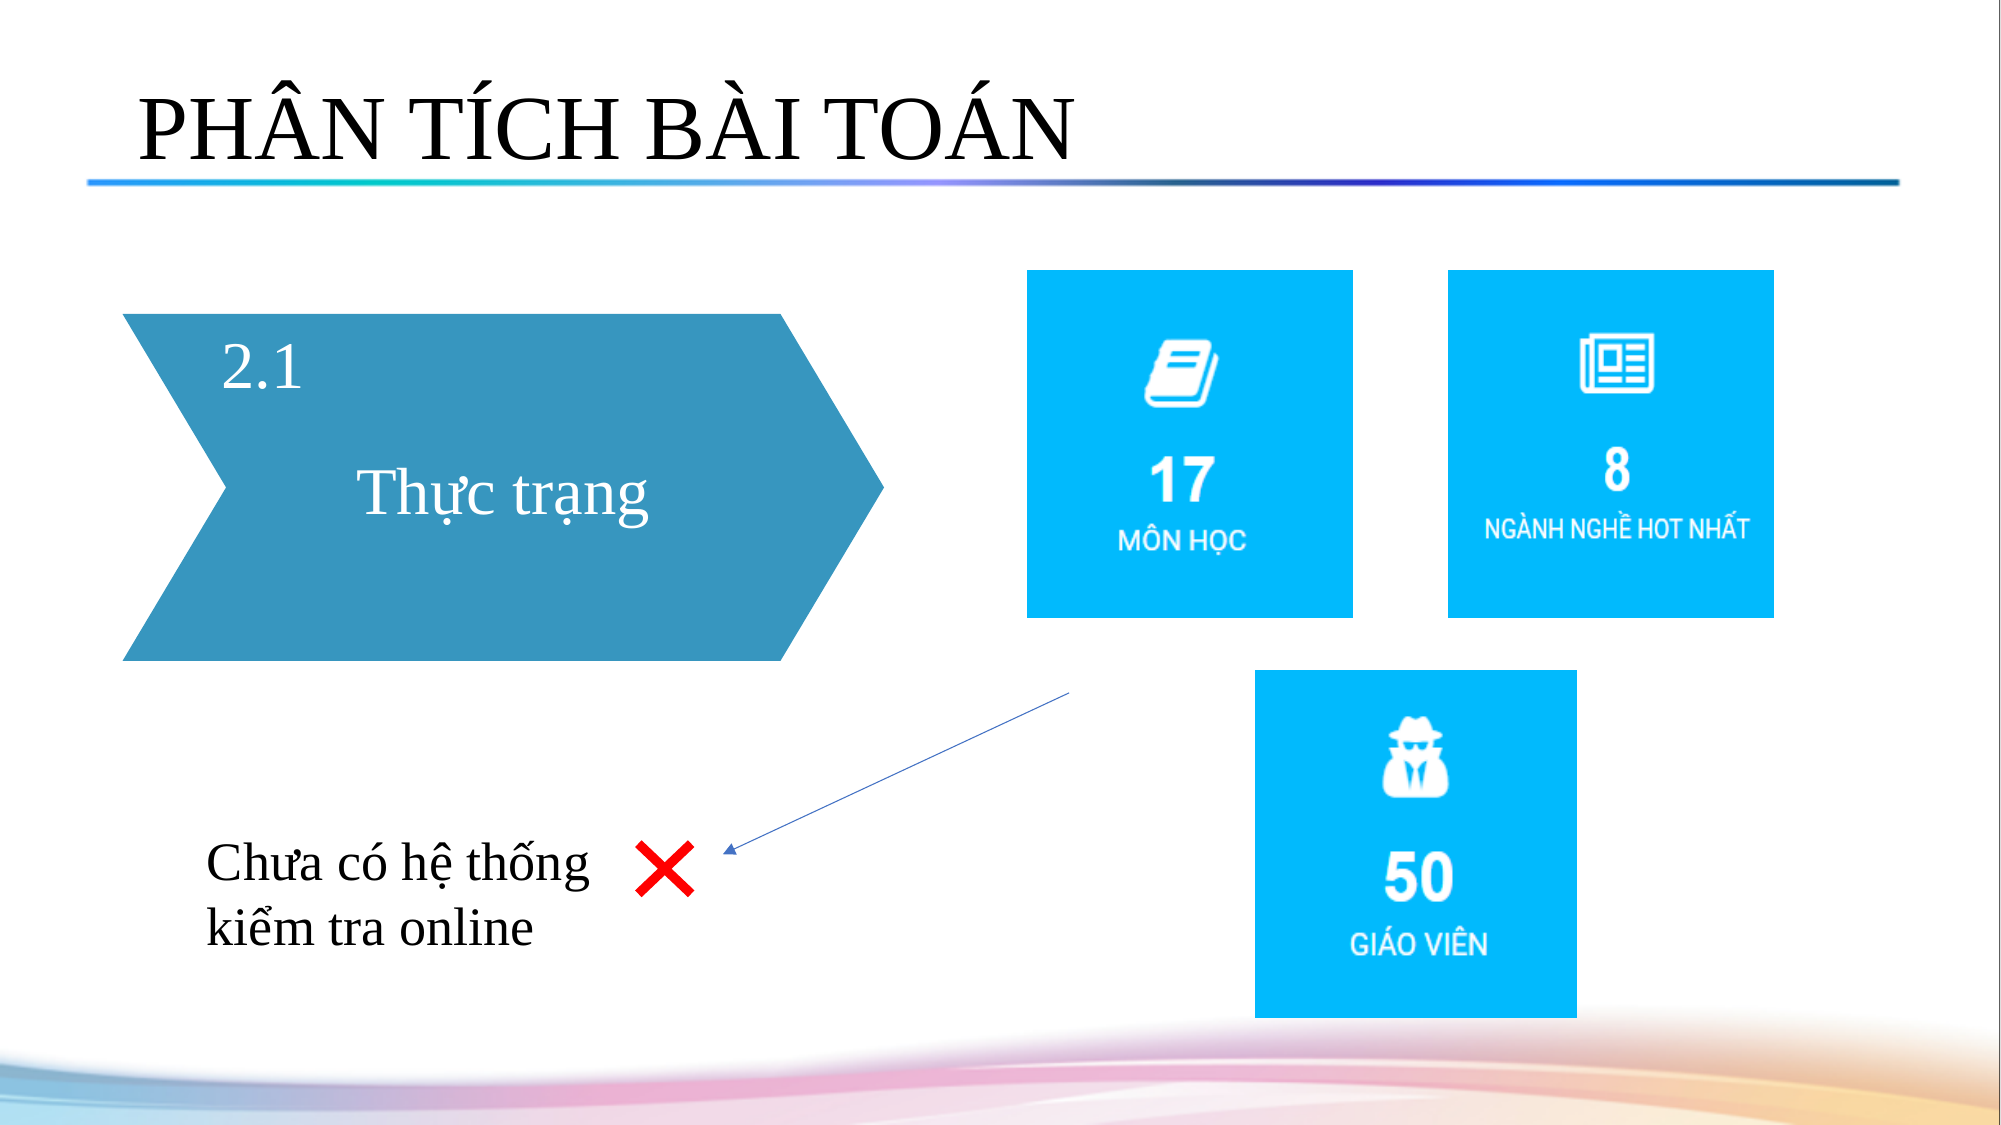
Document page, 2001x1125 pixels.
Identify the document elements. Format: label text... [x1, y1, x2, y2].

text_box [722, 692, 1069, 855]
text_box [638, 843, 692, 894]
title PHÂN TÍCH BÀI TOÁN [122, 21, 1794, 239]
picture [0, 0, 2001, 1125]
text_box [122, 313, 885, 661]
text_box Chưa có hệ thống kiểm tra online [192, 819, 692, 964]
